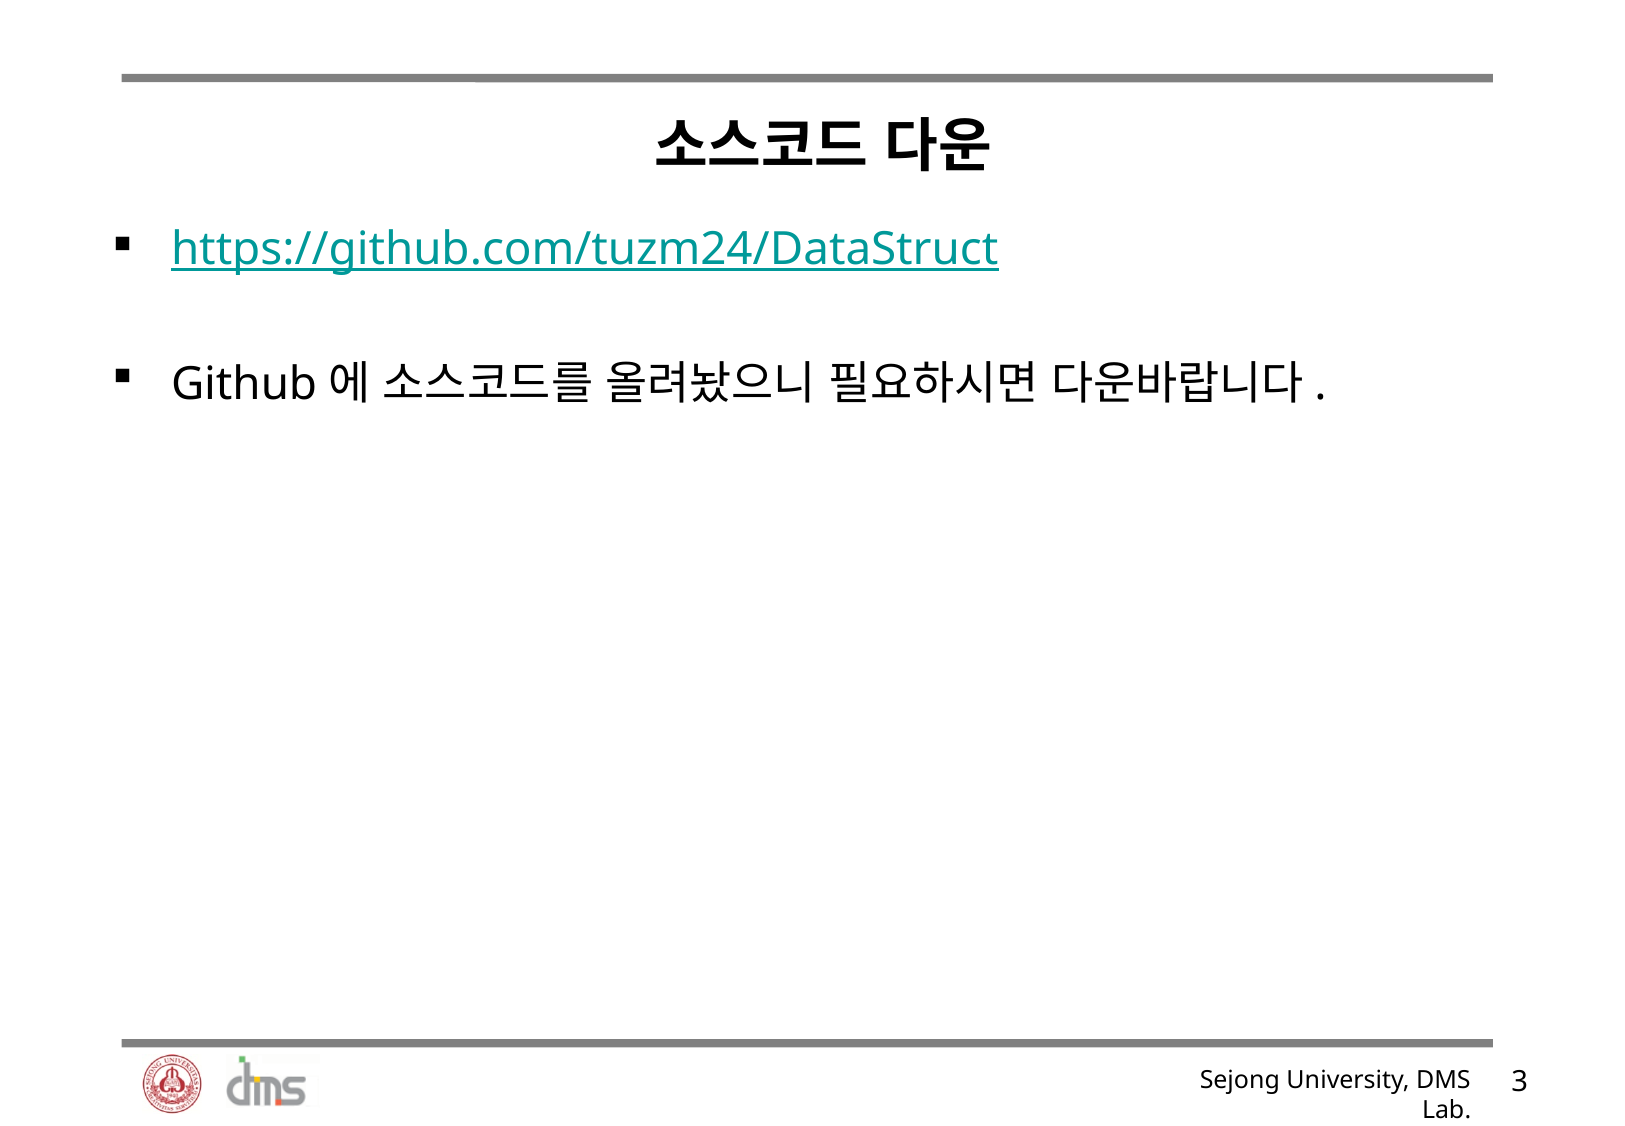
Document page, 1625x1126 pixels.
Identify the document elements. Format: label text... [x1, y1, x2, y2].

slide_number 2 [1163, 1054, 1544, 1112]
picture [142, 1054, 202, 1114]
picture [226, 1054, 320, 1108]
list https://github.com/tuzm24/DataStruct Github에 소스코드를 올려놨으니 필요하시면 다운바랍니다. [96, 210, 1551, 1027]
title 소스코드 다운 [94, 89, 1552, 197]
